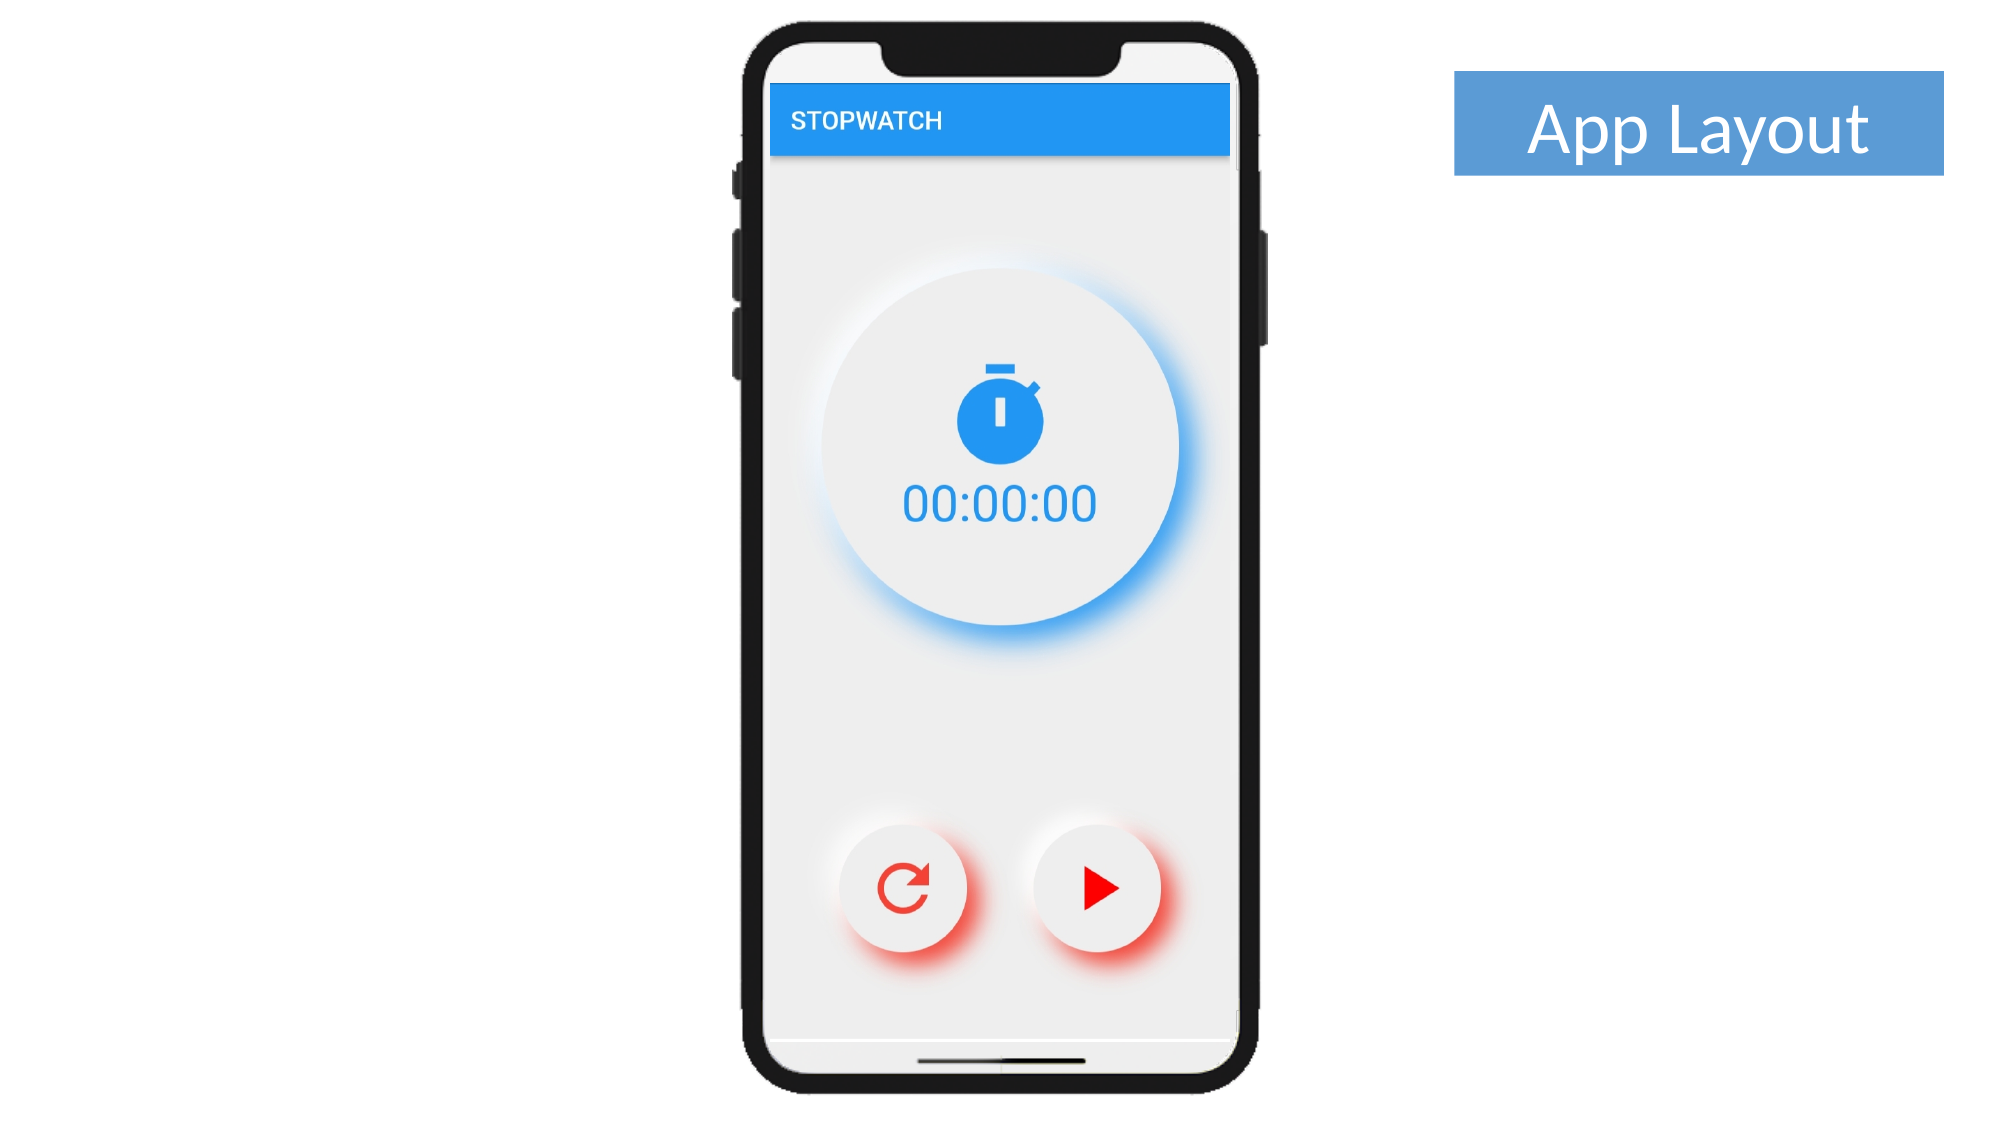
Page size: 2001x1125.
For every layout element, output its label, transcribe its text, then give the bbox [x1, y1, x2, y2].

text_box App Layout [1454, 71, 1944, 176]
picture [732, 0, 1268, 1125]
